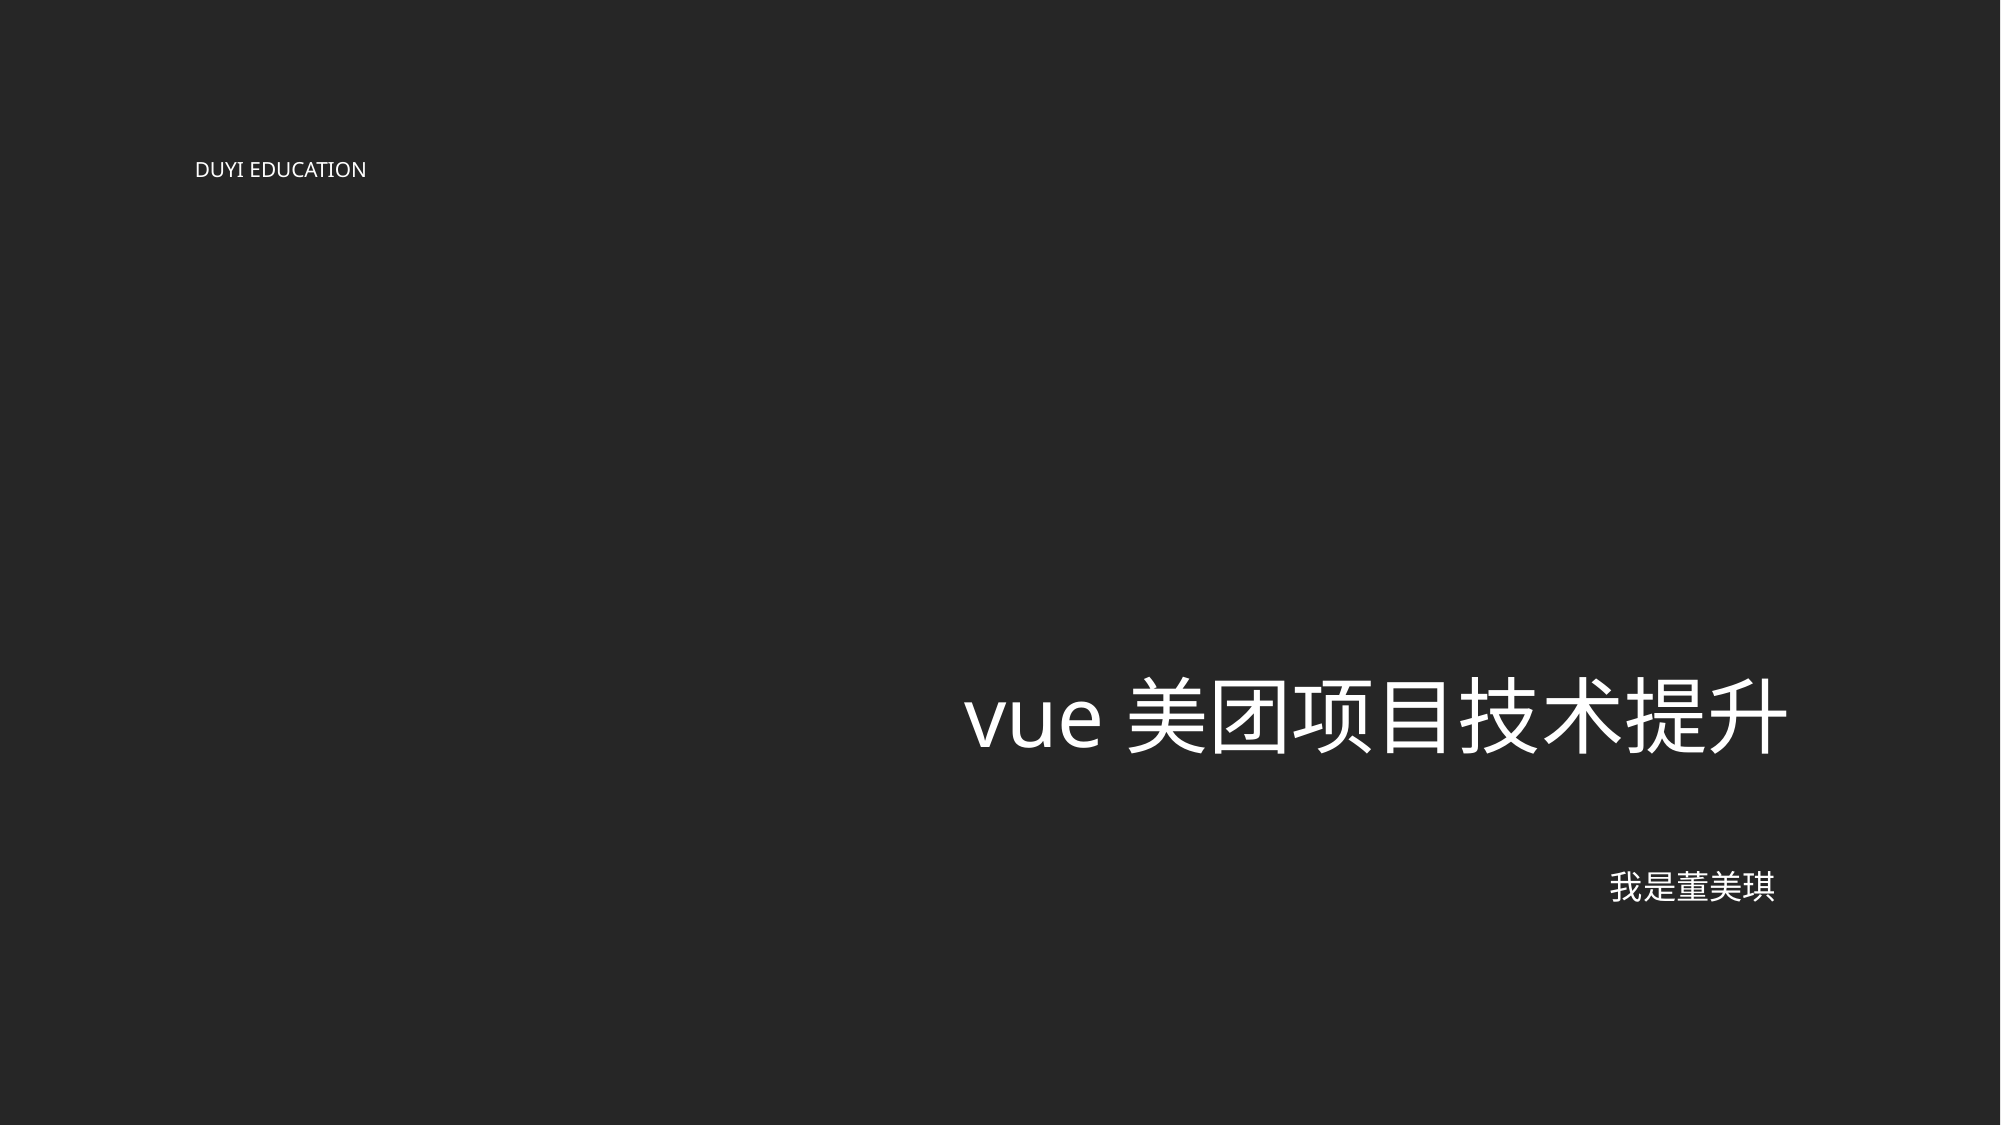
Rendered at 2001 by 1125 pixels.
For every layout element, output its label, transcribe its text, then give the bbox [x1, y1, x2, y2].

title vue美团项目技术提升 [916, 588, 1806, 830]
subtitle 我是董美琪 [1293, 846, 1806, 926]
